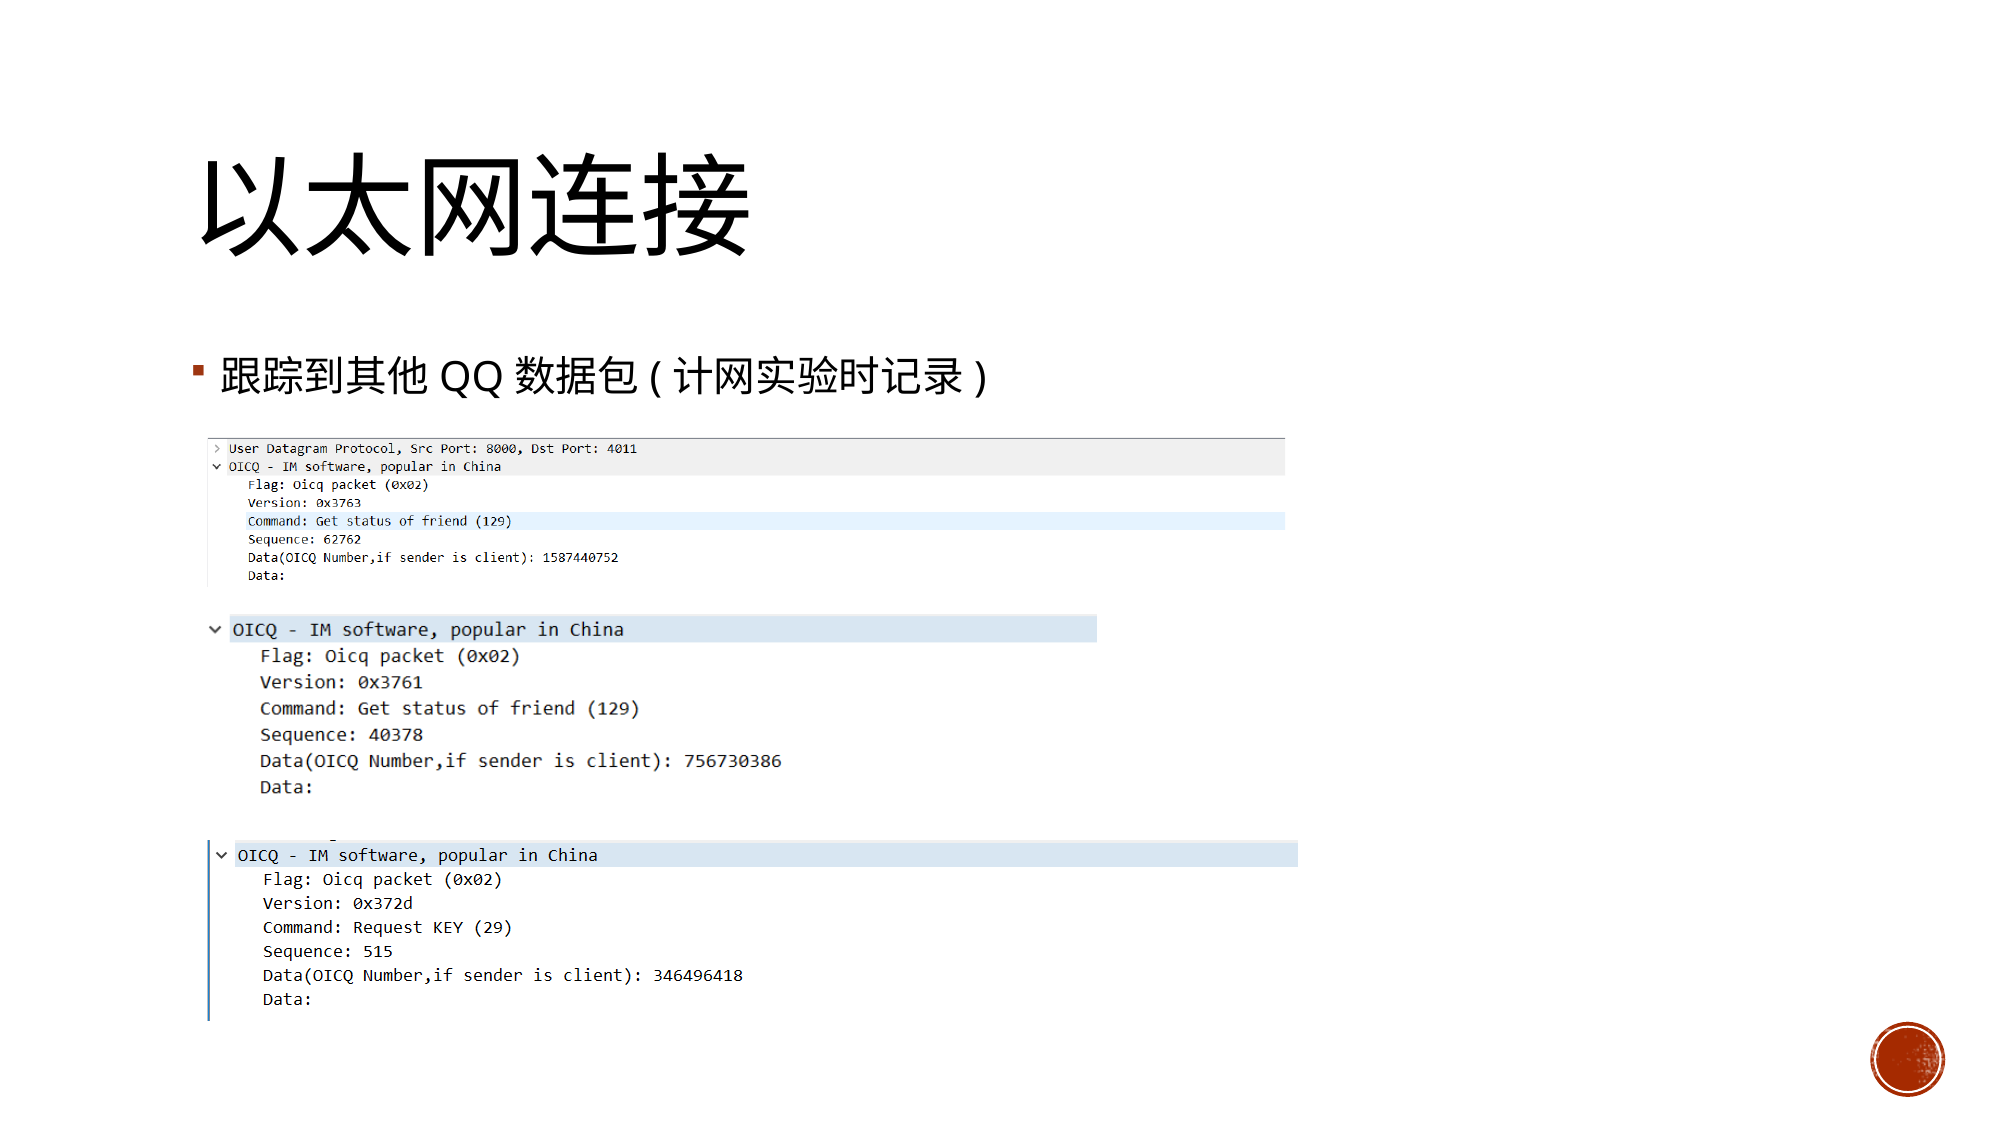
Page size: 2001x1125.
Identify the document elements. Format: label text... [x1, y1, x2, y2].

picture [207, 614, 1097, 813]
title 以太网连接 [175, 79, 1826, 344]
picture [207, 840, 1298, 1021]
list 跟踪到其他QQ数据包(计网实验时记录) [175, 348, 1826, 1013]
picture [207, 437, 1286, 587]
